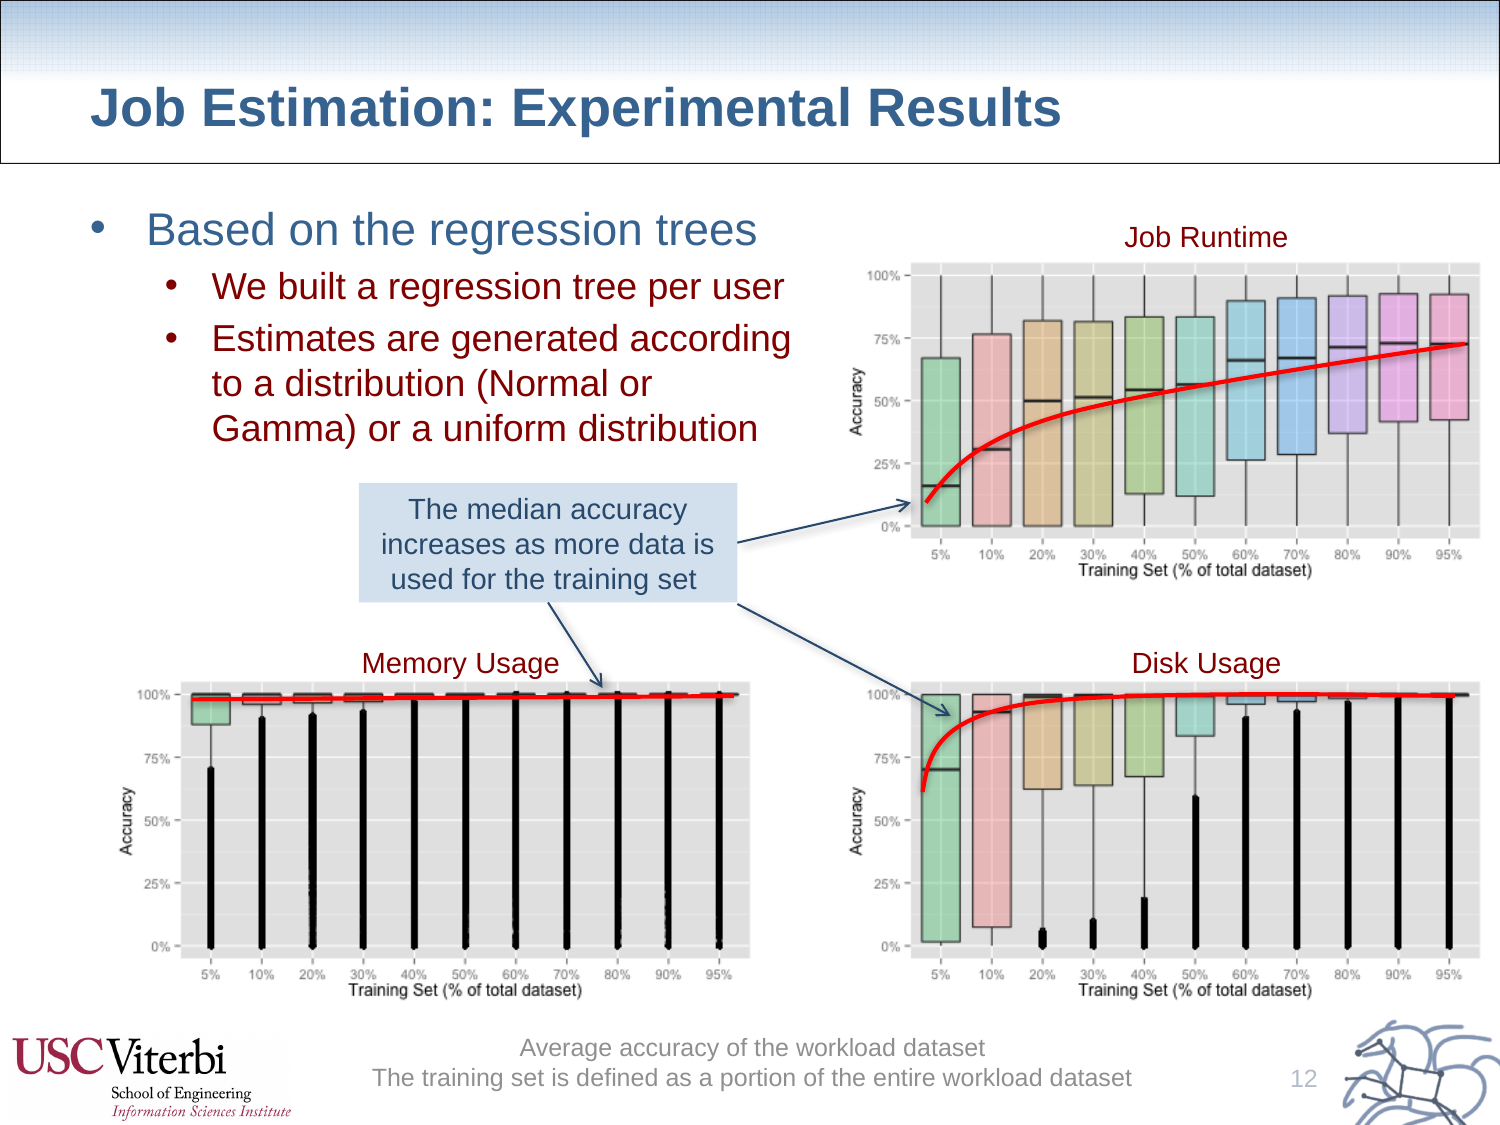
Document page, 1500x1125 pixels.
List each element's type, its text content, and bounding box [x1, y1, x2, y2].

text_box The median accuracy increases as more data is used for the training set [358, 482, 738, 603]
picture [834, 662, 1500, 1010]
text_box Job Runtime [1064, 211, 1349, 241]
title Job Estimation: Experimental Results [75, 45, 1425, 165]
picture [834, 242, 1500, 590]
picture [104, 662, 771, 1010]
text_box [547, 603, 603, 689]
text_box Average accuracy of the workload dataset The training set is defined as a portion of the entire workload dataset [304, 1023, 1202, 1099]
text_box Memory Usage [319, 637, 542, 661]
list Based on the regression trees We built a regression tree per user Estimates are generated according to a distribution (Normal or Gamma) or a uniform distribution [75, 192, 822, 458]
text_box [737, 502, 912, 544]
picture [7, 1034, 293, 1122]
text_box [737, 603, 951, 717]
slide_number 12 [1258, 1047, 1333, 1108]
text_box Disk Usage [1064, 637, 1349, 661]
